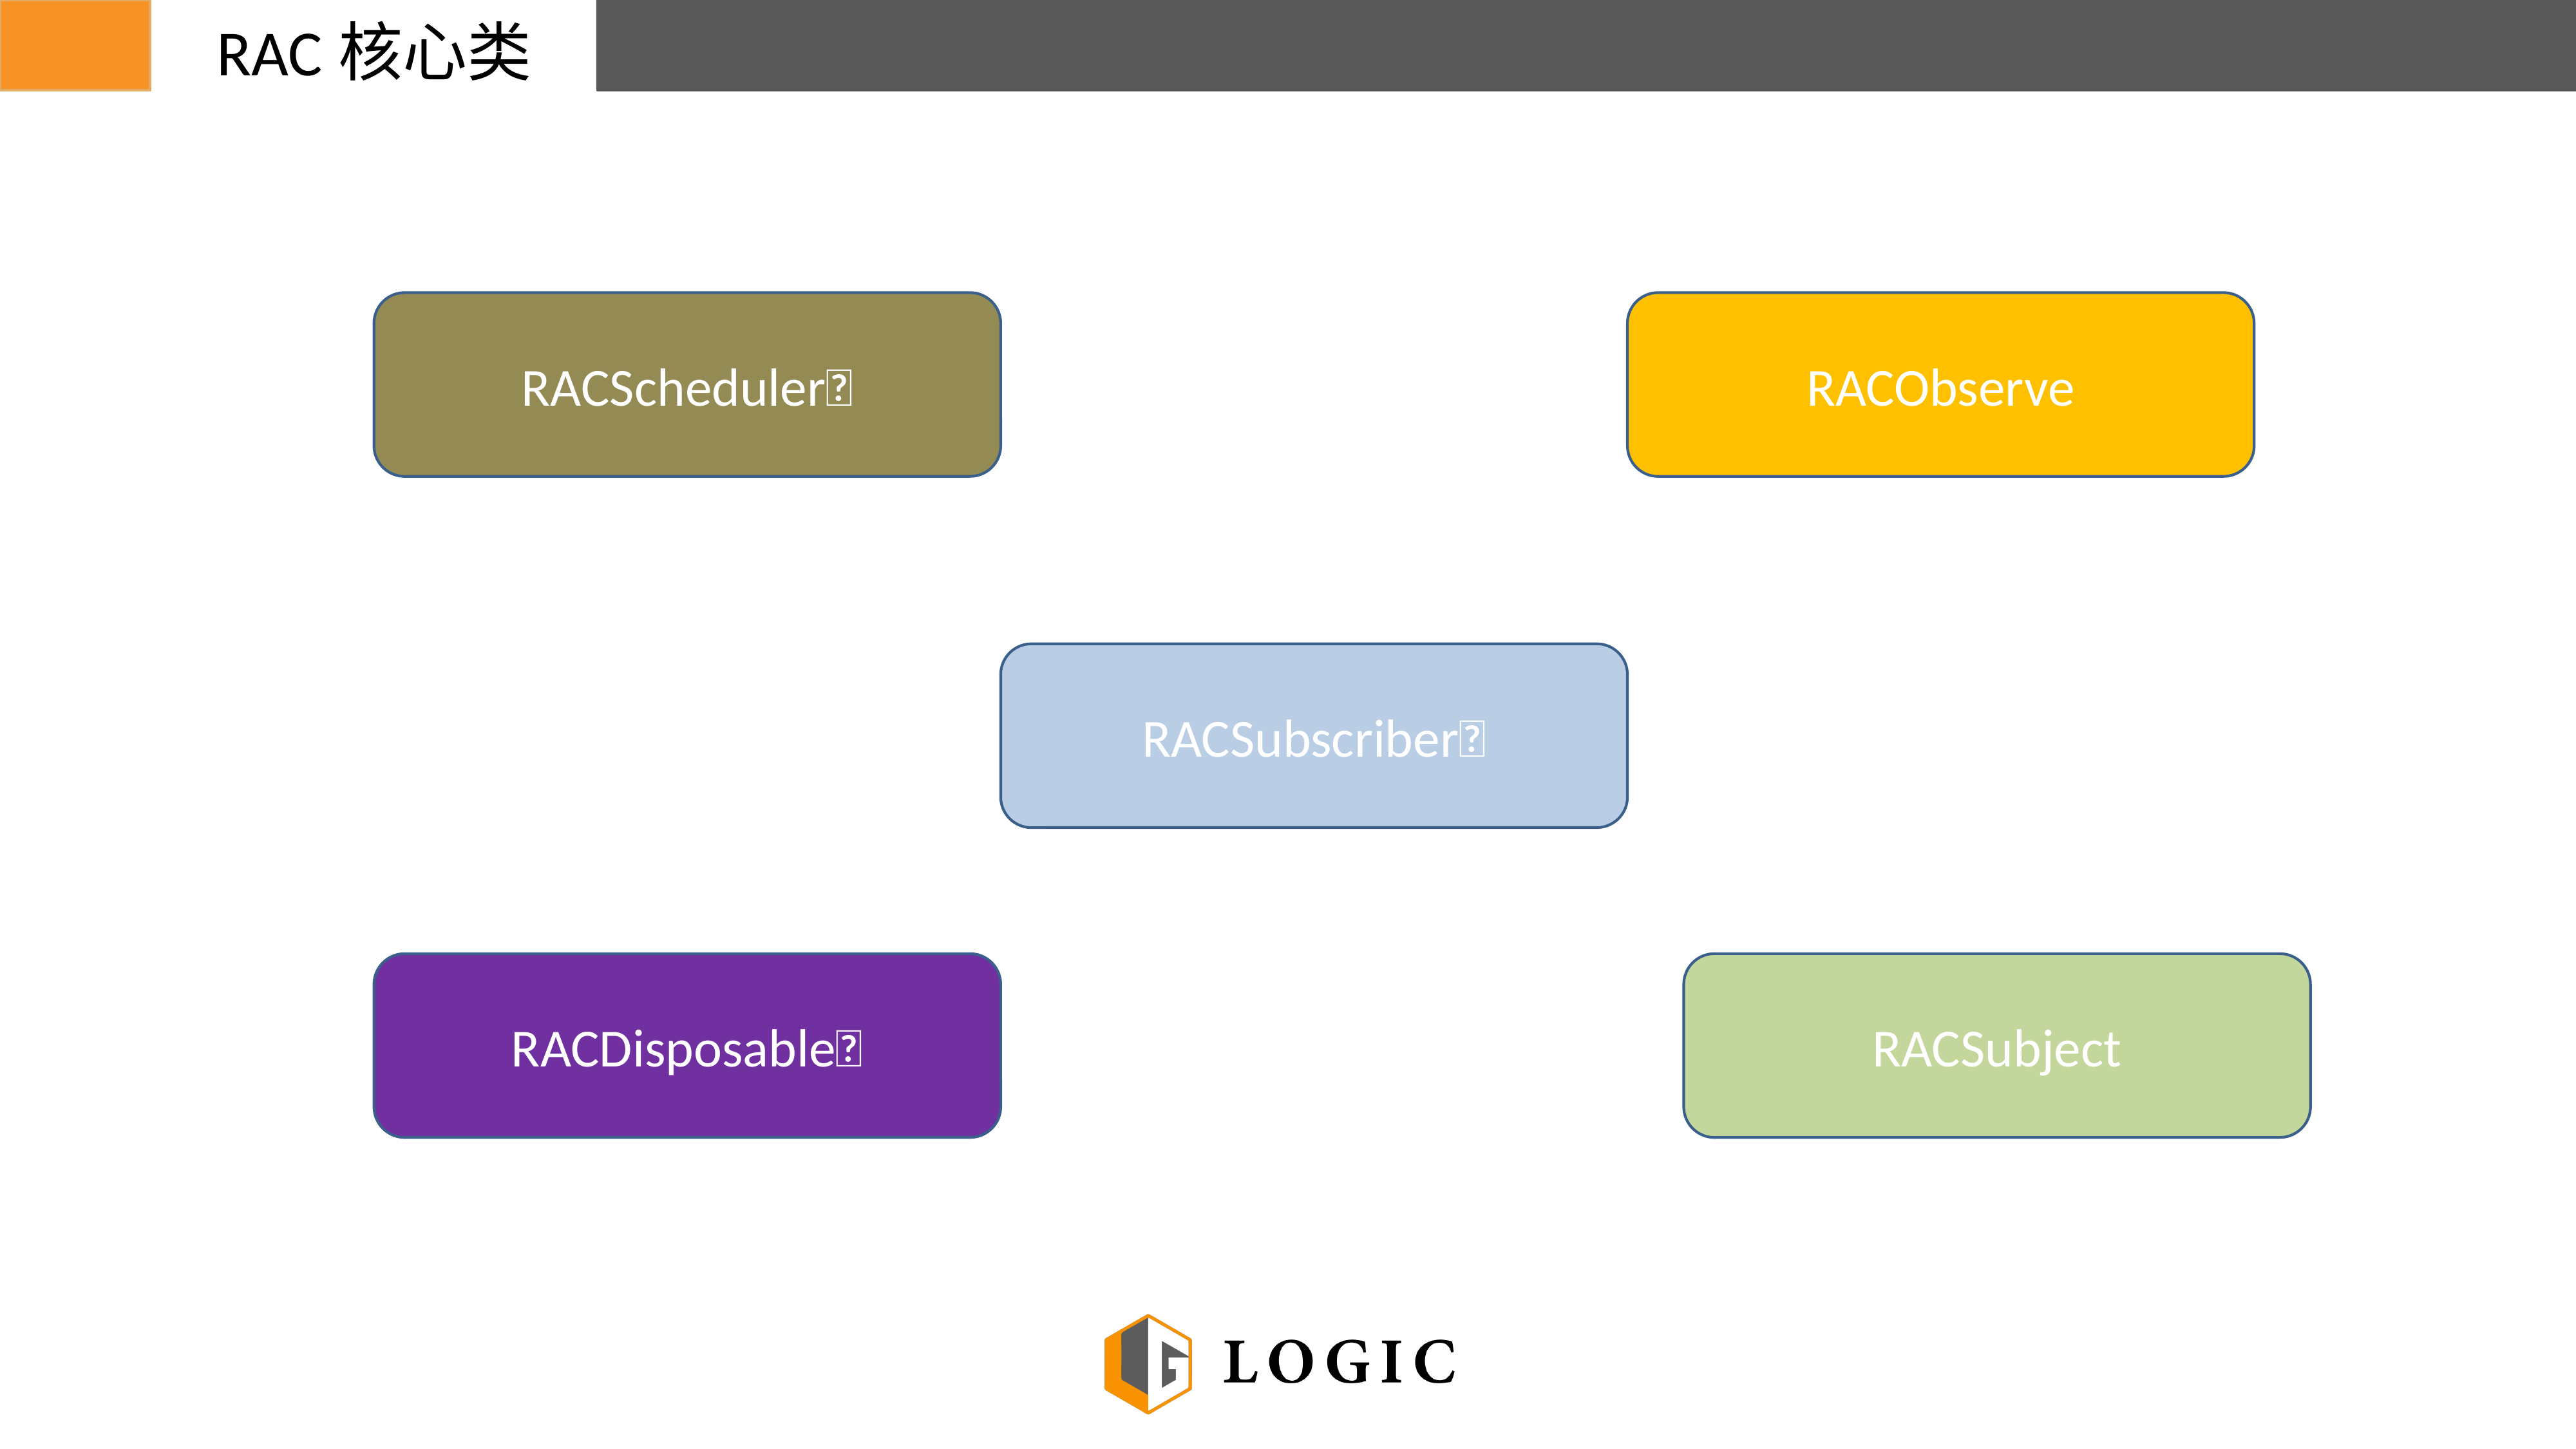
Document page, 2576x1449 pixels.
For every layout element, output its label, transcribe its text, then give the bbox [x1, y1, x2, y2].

text_box RACScheduler✅ [372, 291, 1003, 478]
text_box RACSubscriber✅ [999, 642, 1629, 829]
text_box RAC核心类 [151, 6, 597, 93]
picture [1098, 1309, 1477, 1417]
text_box RACSubject [1682, 952, 2312, 1139]
text_box RACDisposable✅ [372, 952, 1003, 1139]
text_box RACObserve [1625, 291, 2256, 478]
